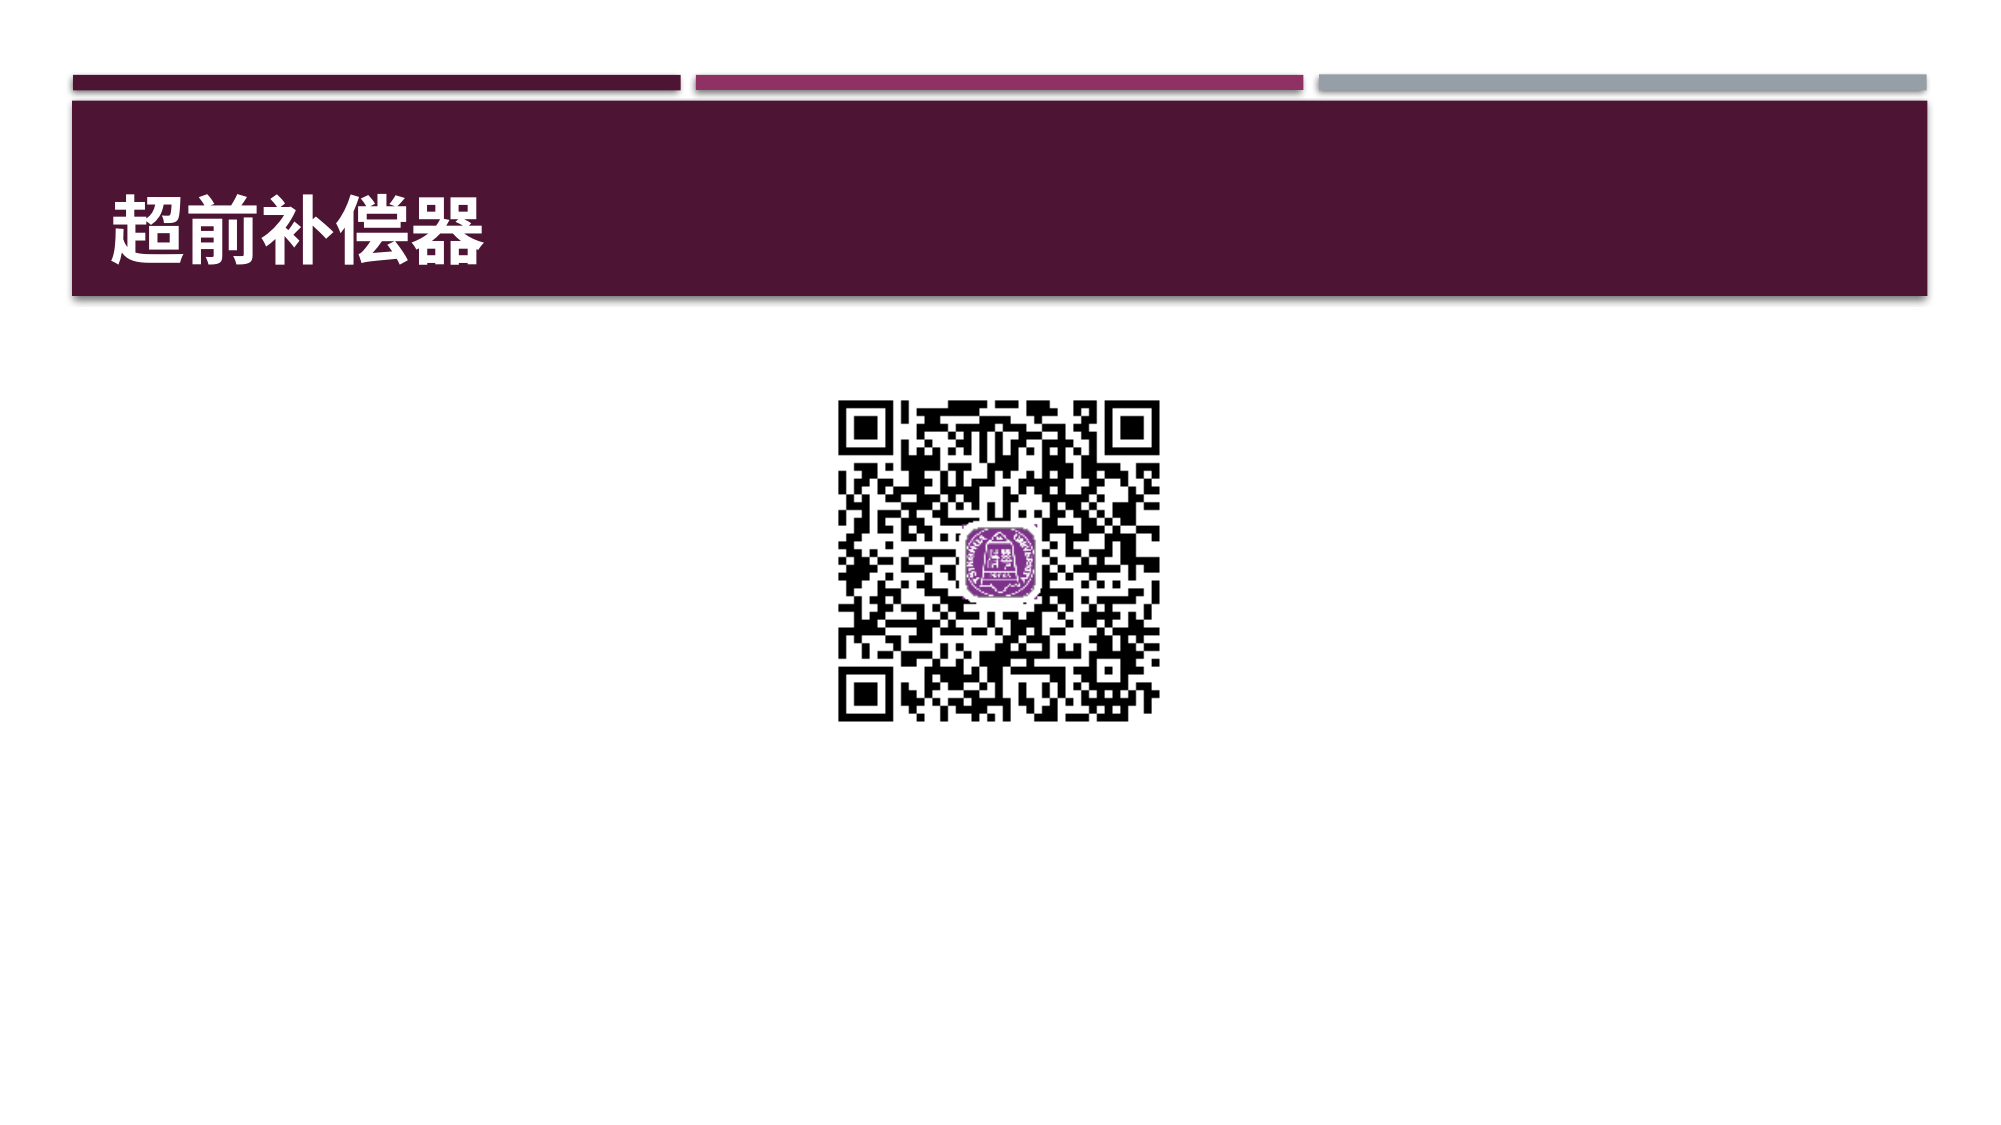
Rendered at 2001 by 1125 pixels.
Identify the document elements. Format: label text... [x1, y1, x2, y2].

picture [811, 374, 1188, 751]
title 超前补偿器 [95, 115, 1905, 282]
